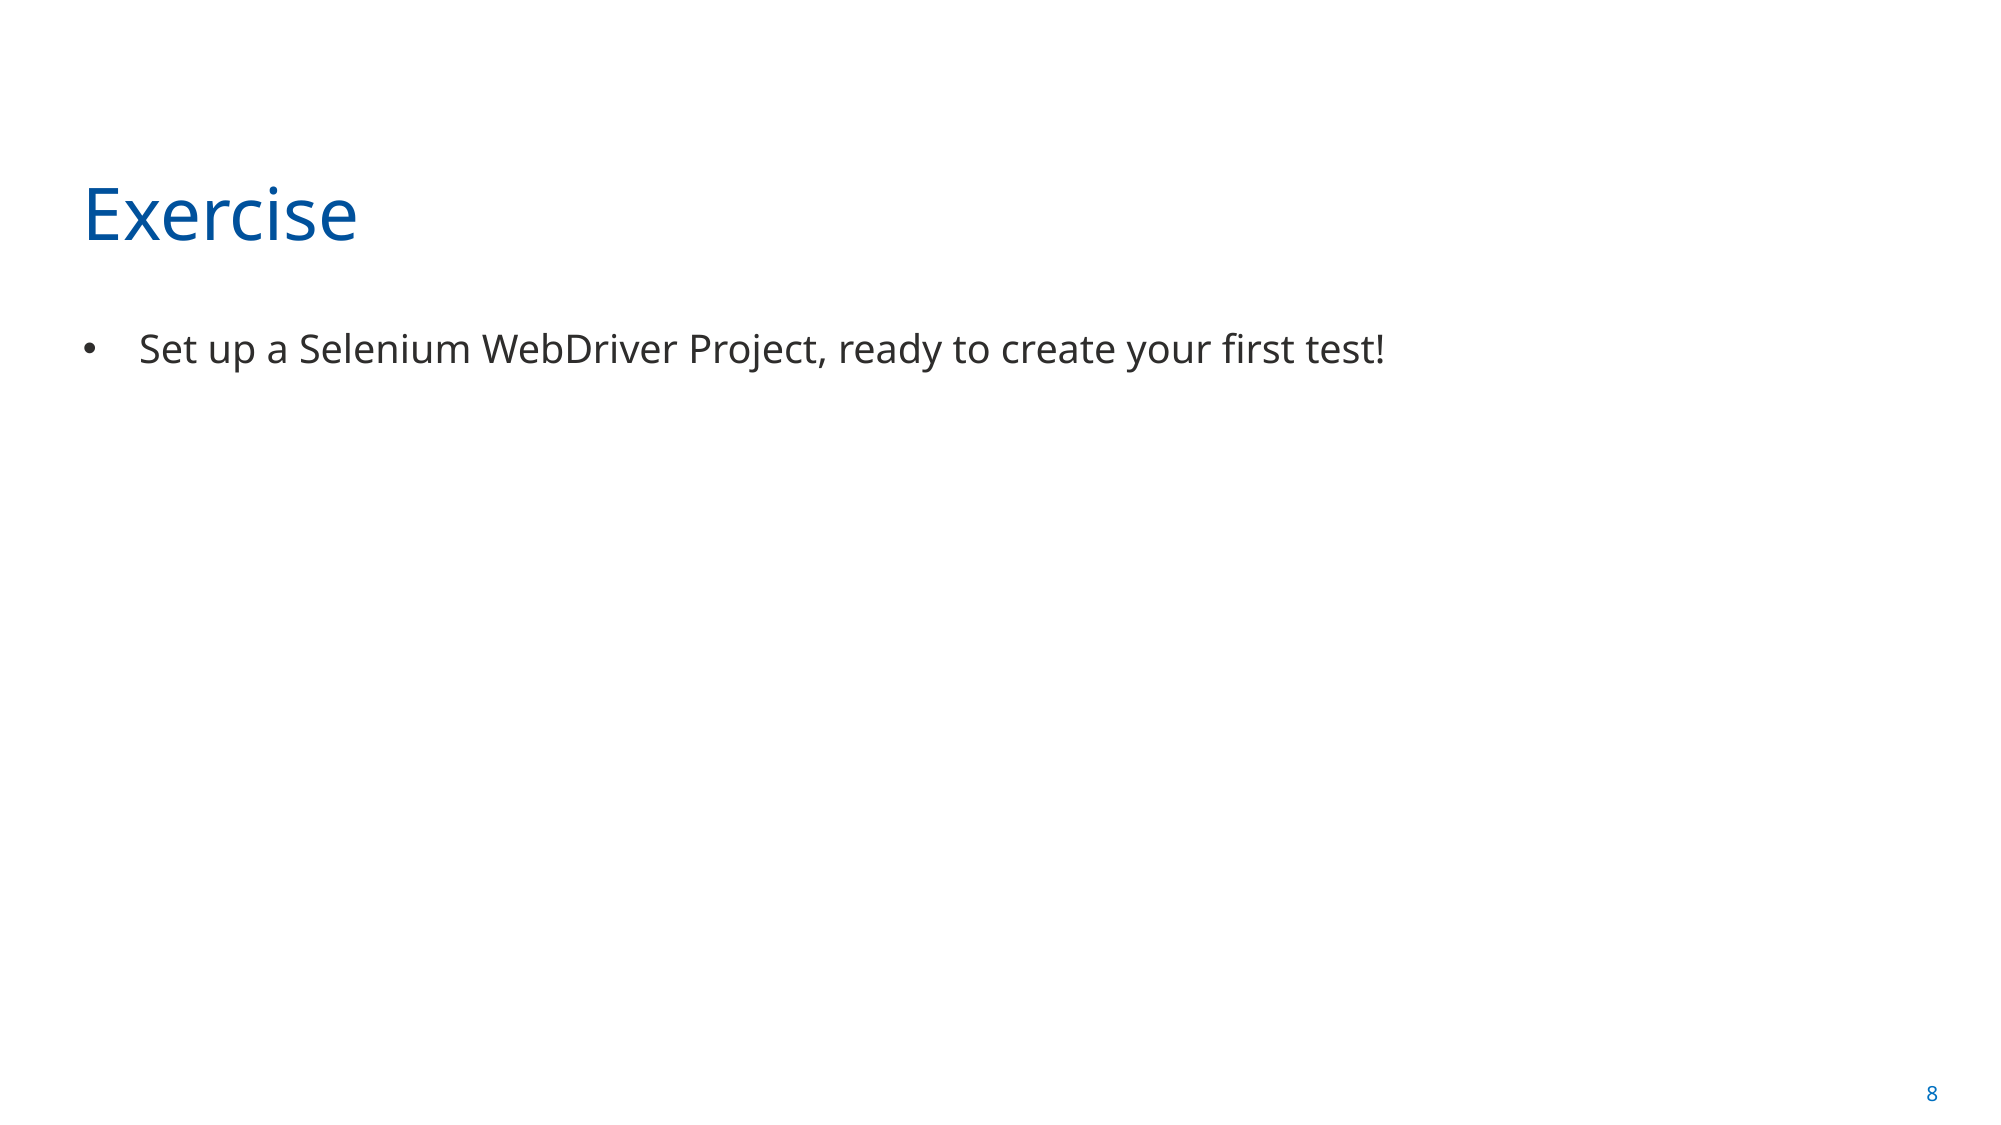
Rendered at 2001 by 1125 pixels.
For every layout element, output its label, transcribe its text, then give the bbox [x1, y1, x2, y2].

list Set up a Selenium WebDriver Project, ready to create your first test! [67, 316, 1939, 1063]
title Exercise [67, 159, 1565, 263]
